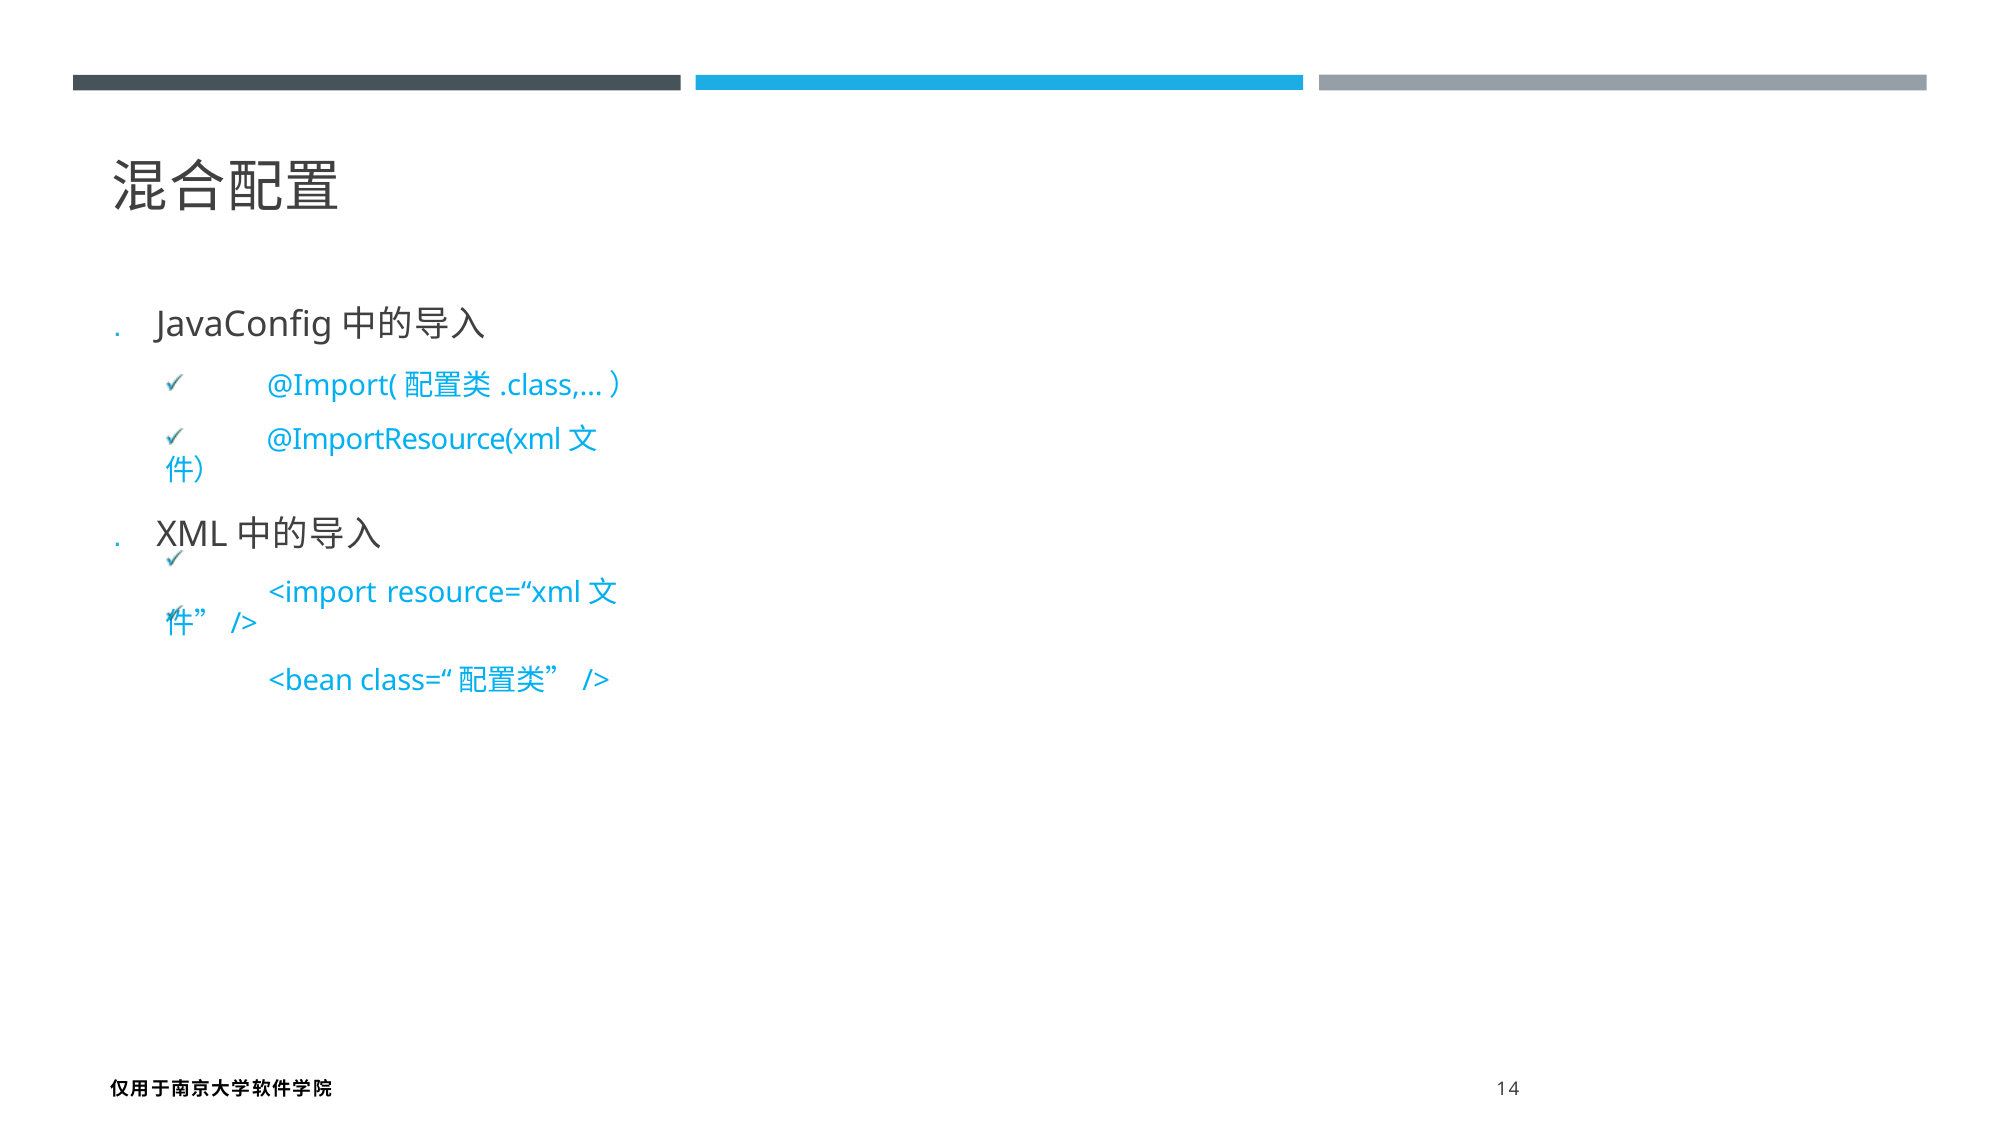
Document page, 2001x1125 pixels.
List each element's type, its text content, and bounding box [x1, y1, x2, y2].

picture [165, 549, 185, 568]
picture [165, 427, 185, 446]
text_box 仅用于南京大学软件学院 14 [108, 1072, 1892, 1101]
text_box [1319, 74, 1927, 91]
text_box . JavaConfig中的导入 @Import(配置类.class,…） @ImportResource(xml文件） . XML中的导入 <import resource=“xml文件”/> <bean class=“配置类”/> [110, 303, 648, 638]
text_box [73, 74, 681, 91]
picture [165, 373, 185, 391]
text_box 混合配置 [109, 147, 346, 220]
picture [165, 604, 185, 622]
text_box [695, 74, 1304, 90]
